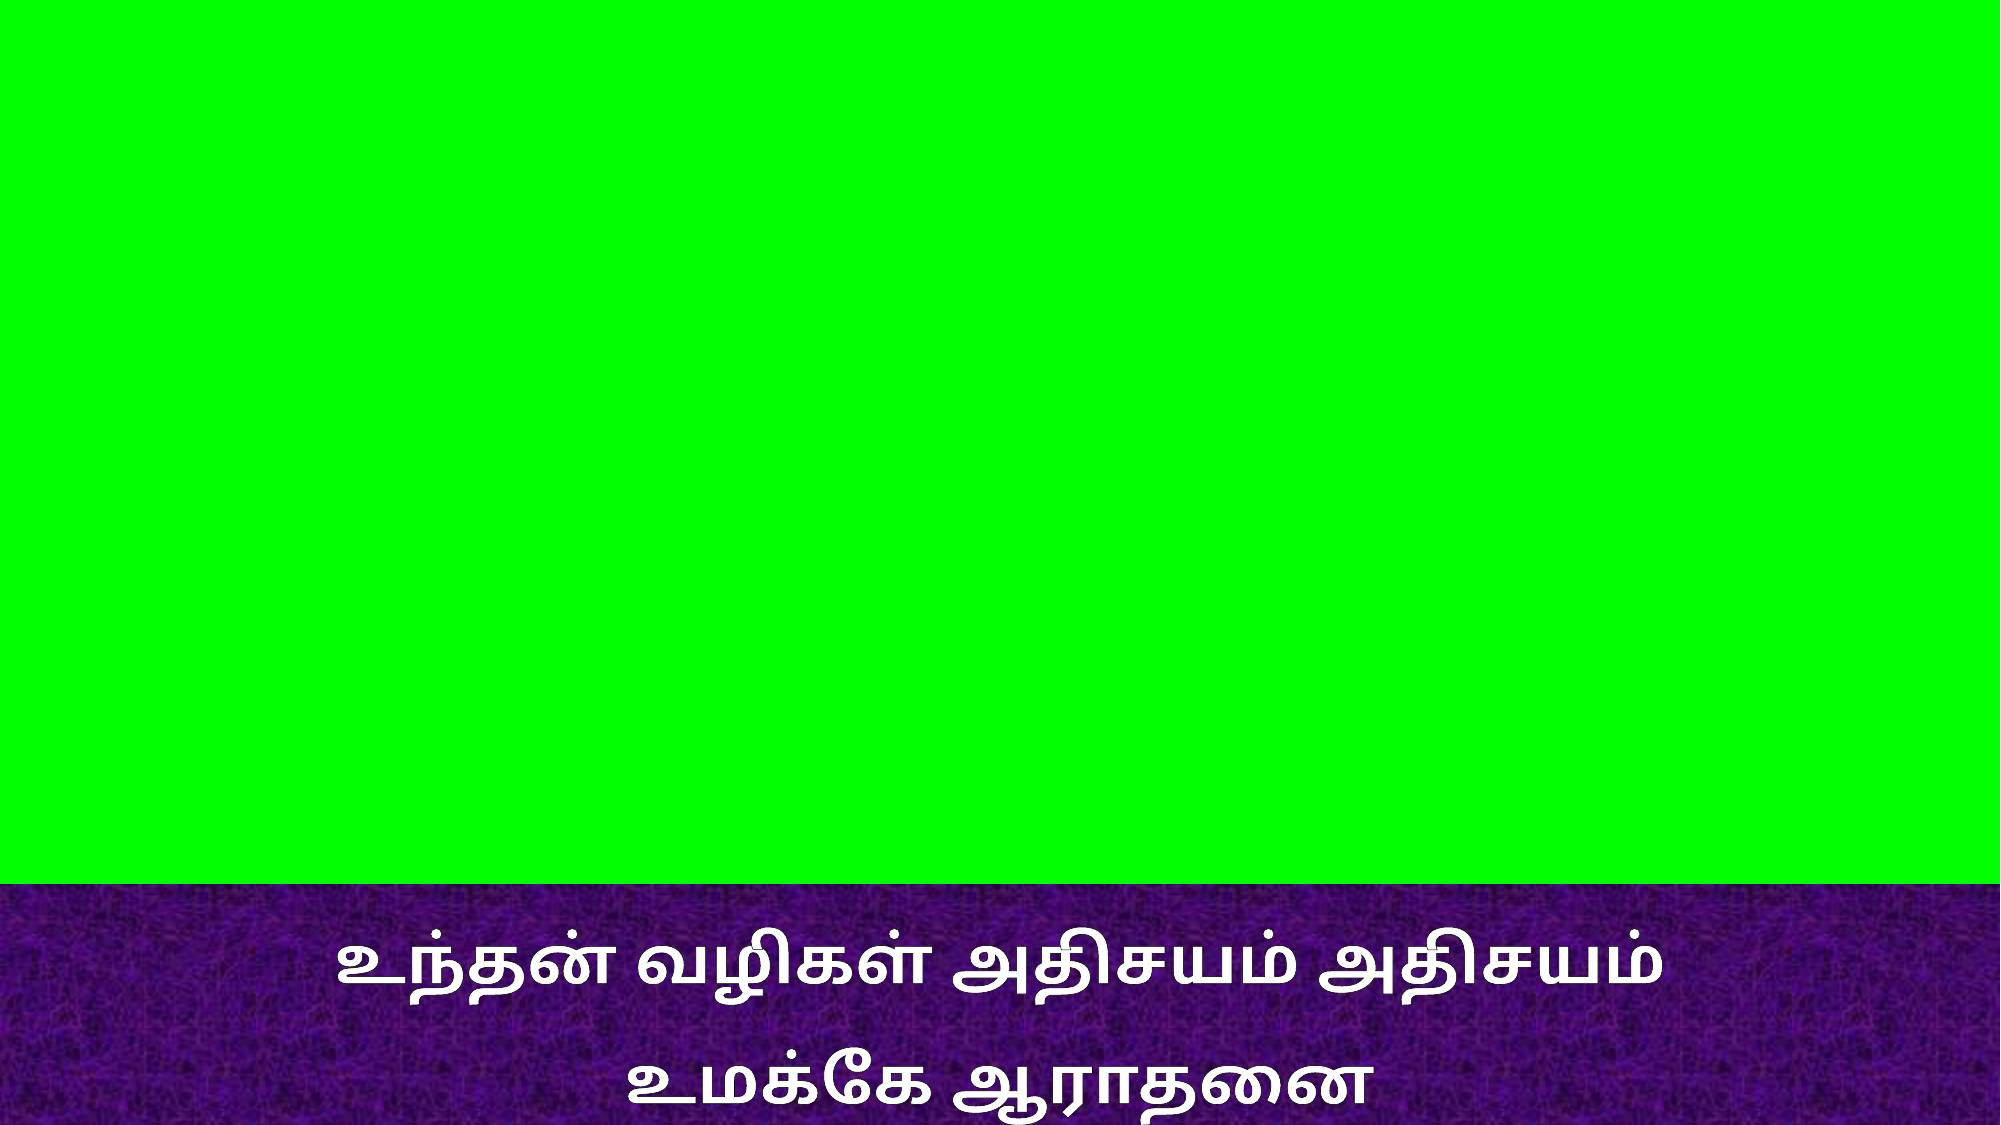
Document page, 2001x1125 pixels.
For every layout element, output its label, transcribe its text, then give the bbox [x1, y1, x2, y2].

text_box உந்தன் வழிகள் அதிசயம் அதிசயம் உமக்கே ஆராதனை [0, 869, 2000, 1125]
